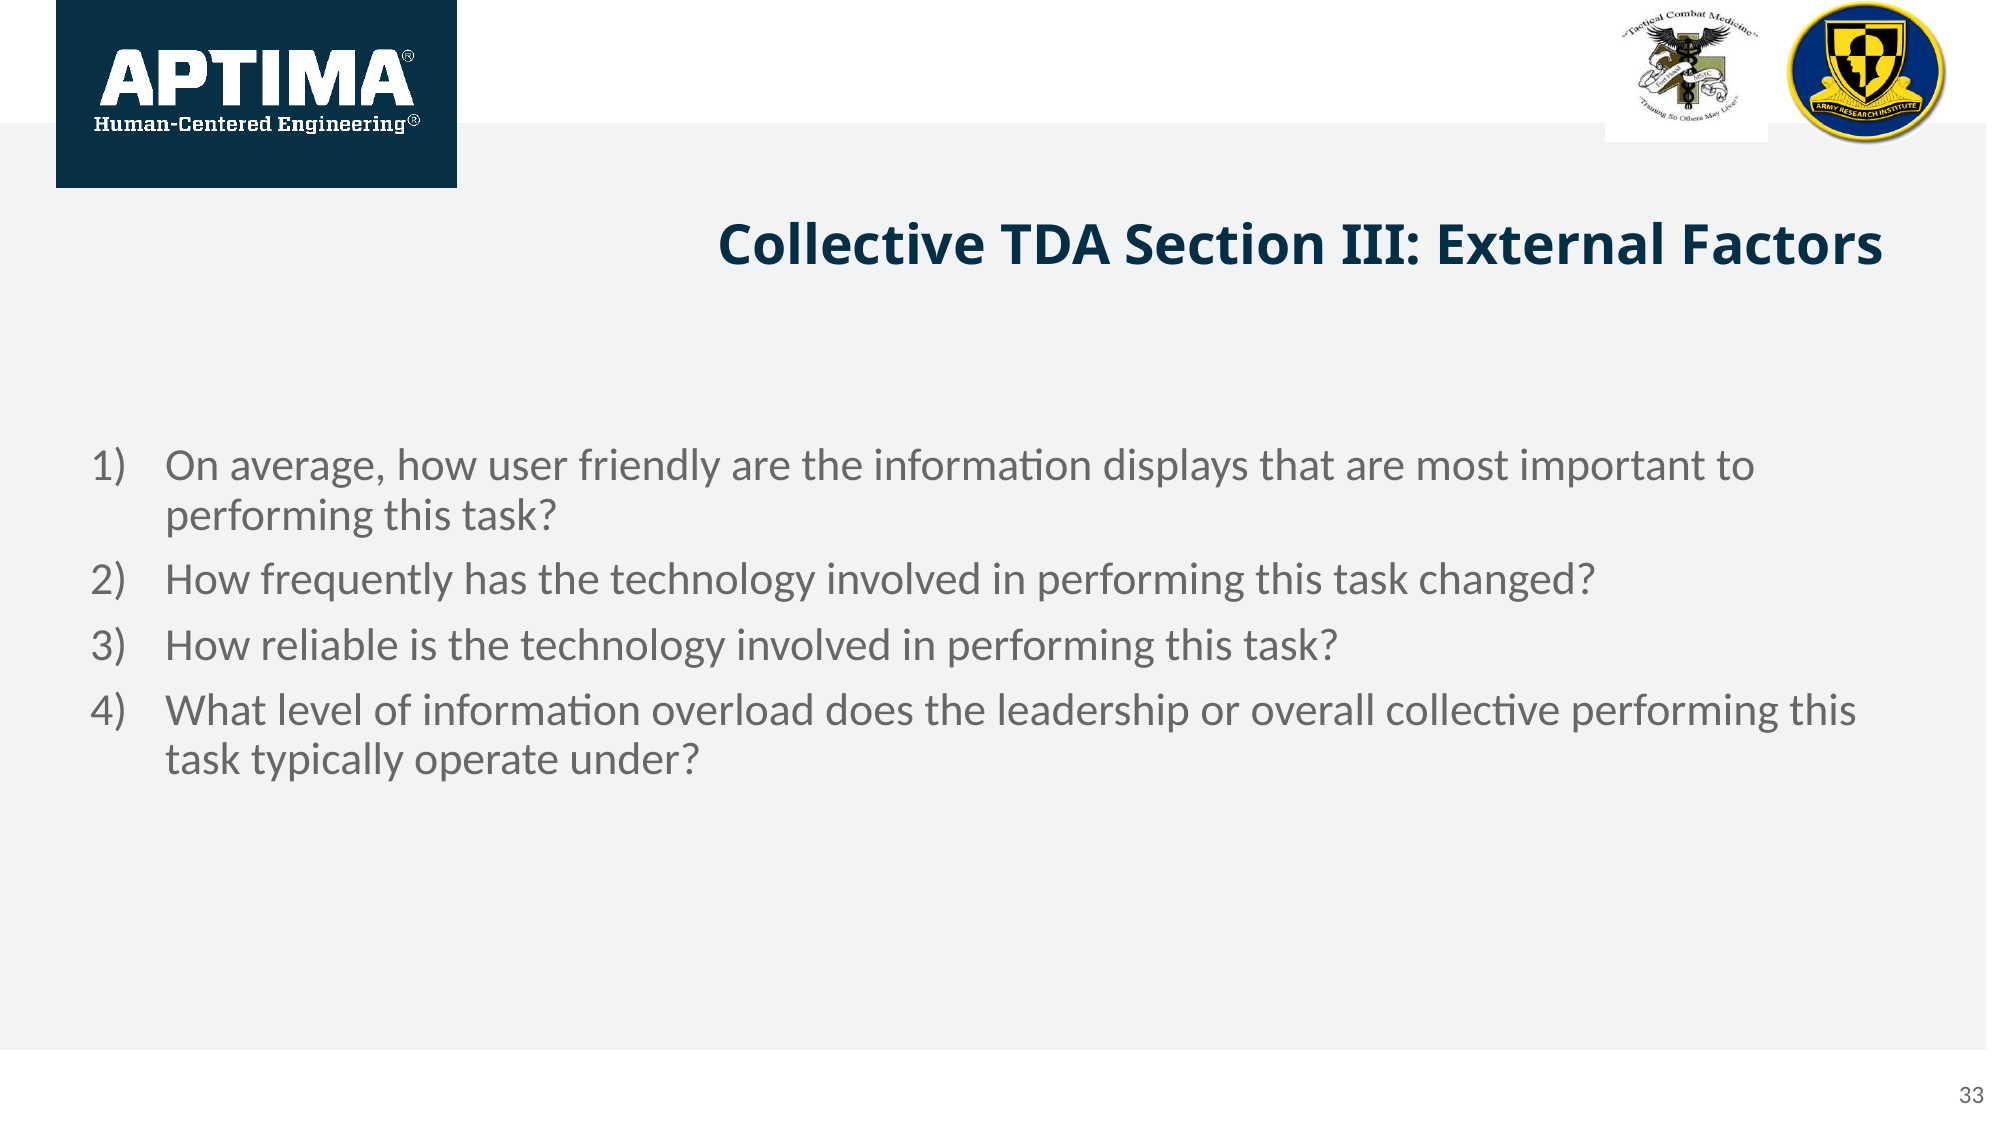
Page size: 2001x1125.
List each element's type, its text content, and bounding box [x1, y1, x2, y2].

list Collective TDA Section III: External Factors [702, 179, 2000, 307]
picture [1784, 0, 1948, 145]
picture [56, 0, 457, 188]
list On average, how user friendly are the information displays that are most important to performing this task? How frequently has the technology involved in performing this task changed? How reliable is the technology involved in performing this task? What level of information overload does the leadership or overall collective performing this task typically operate under? [75, 433, 1925, 1058]
picture [1605, 0, 1768, 142]
